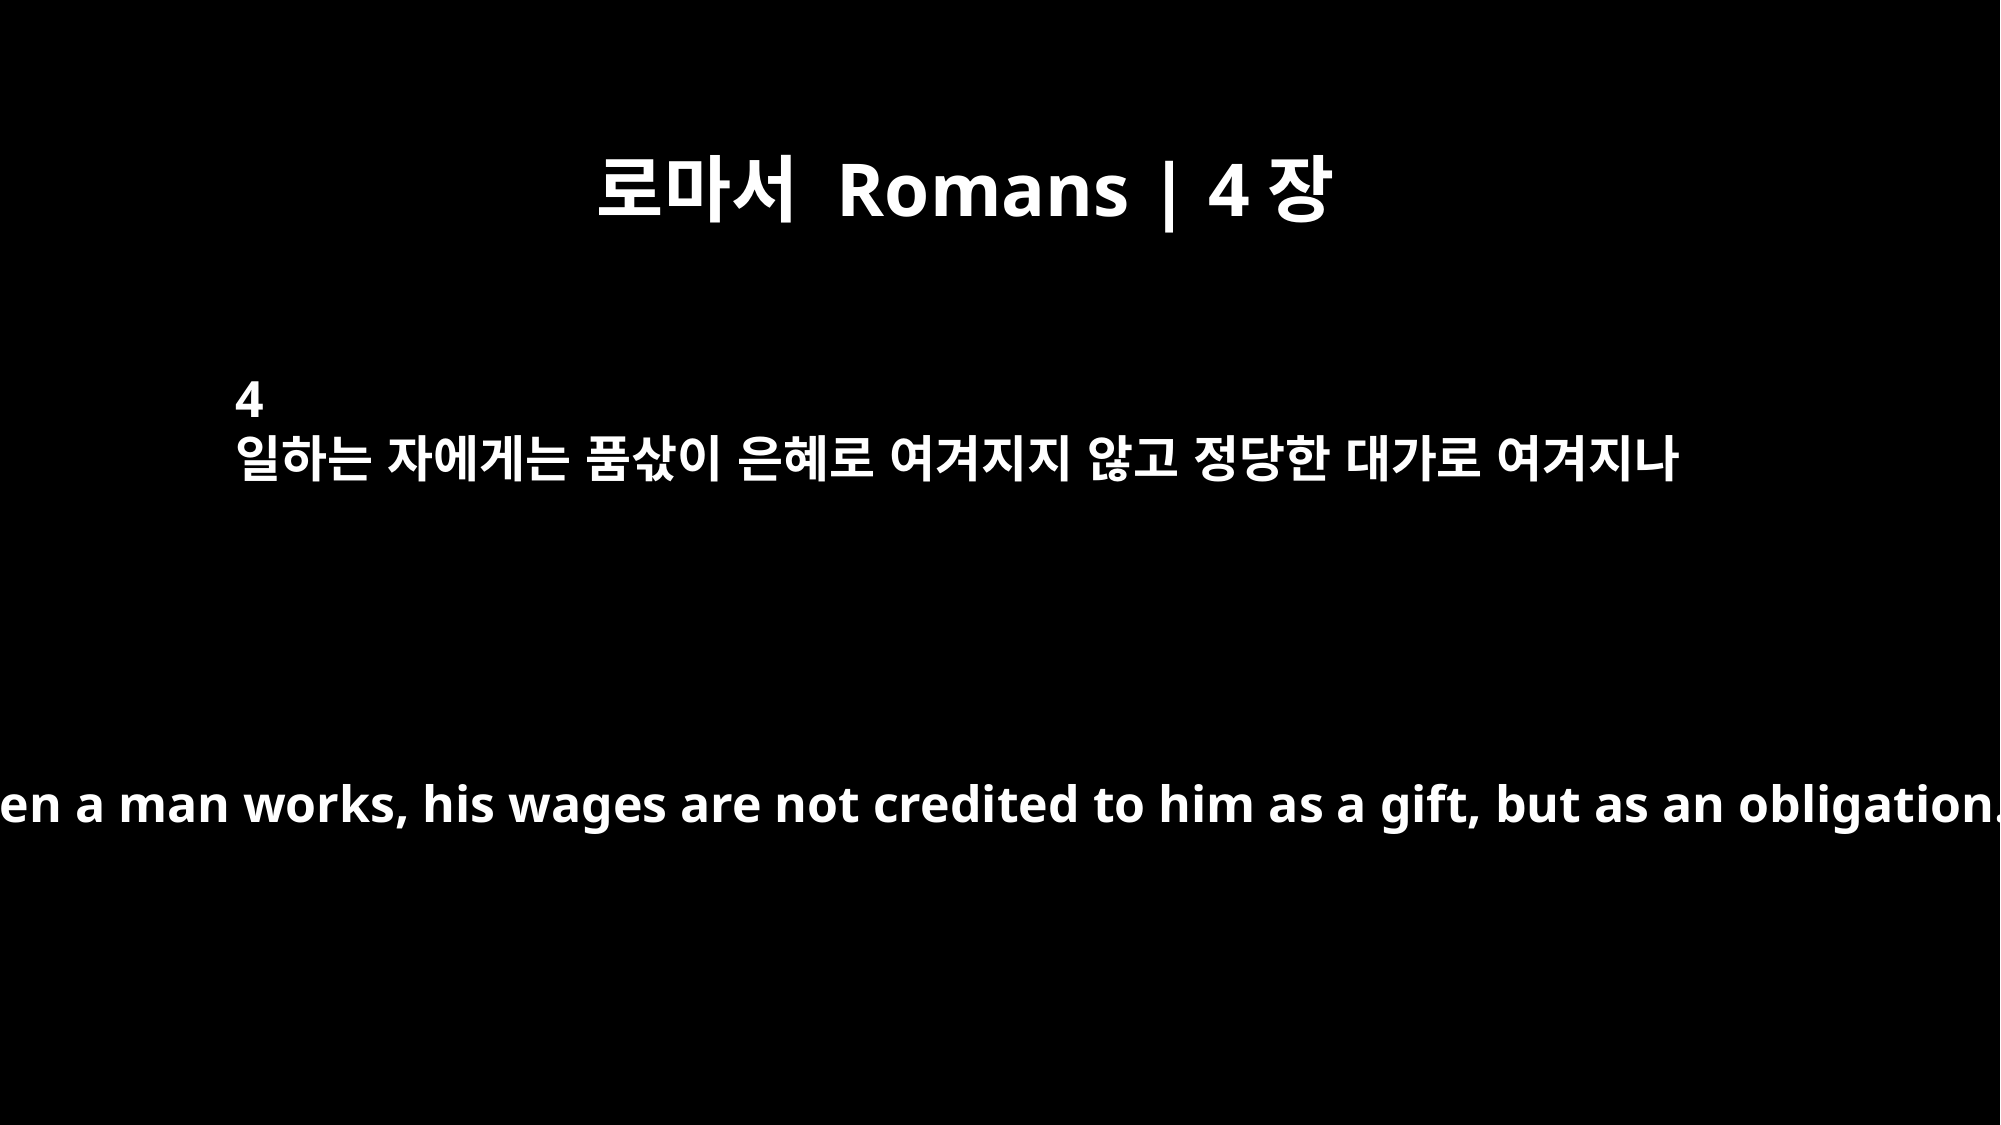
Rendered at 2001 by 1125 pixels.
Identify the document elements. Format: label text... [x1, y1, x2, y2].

text_box Now when a man works, his wages are not credited to him as a gift, but as an obligation. [0, 764, 2000, 840]
text_box 4 일하는 자에게는 품삯이 은혜로 여겨지지 않고 정당한 대가로 여겨지나 [220, 359, 1697, 495]
text_box 로마서 Romans | 4장 [582, 136, 1350, 239]
